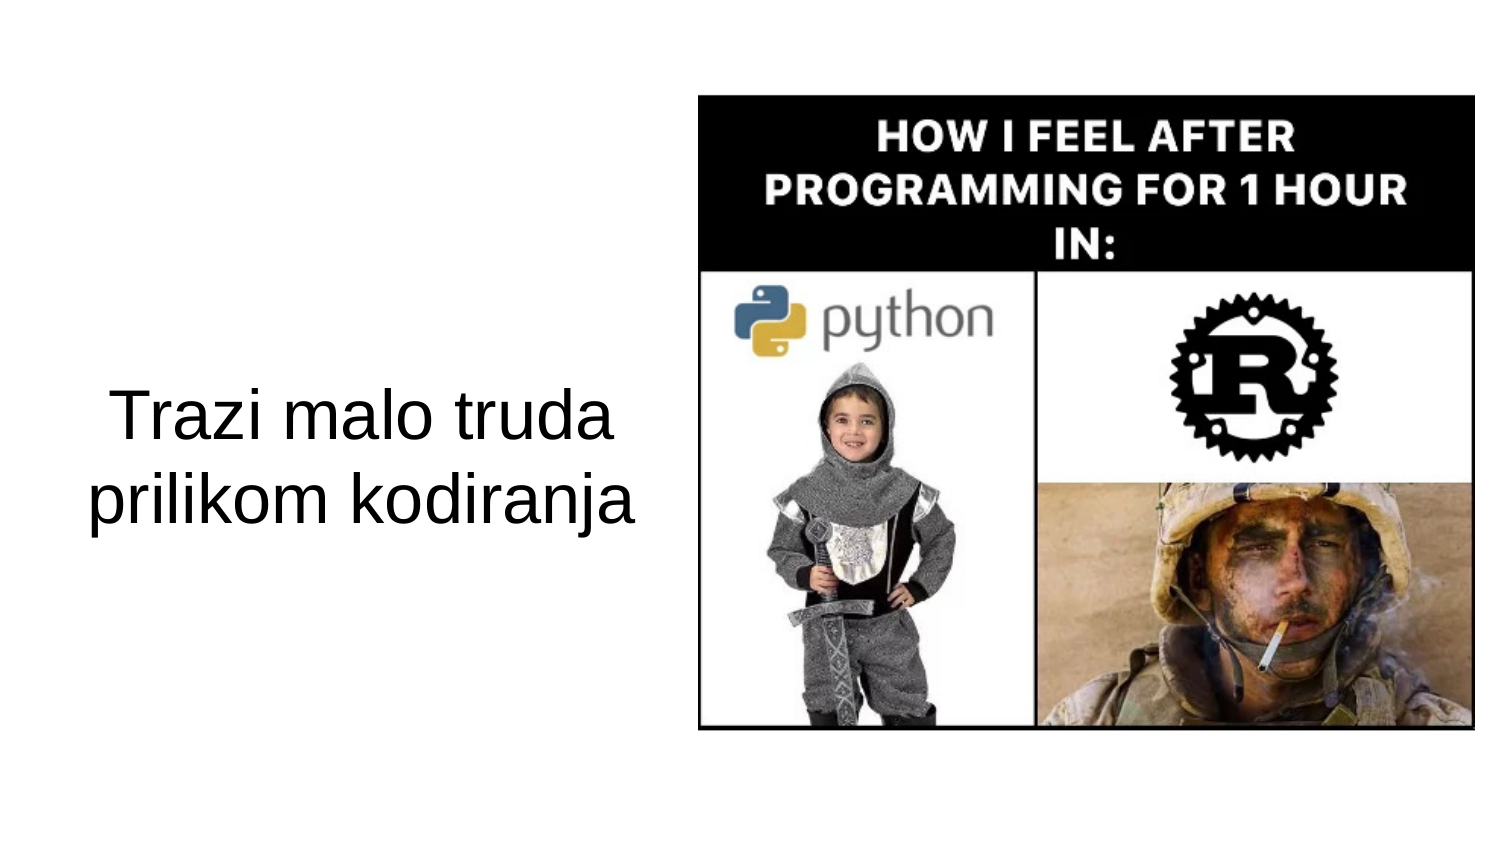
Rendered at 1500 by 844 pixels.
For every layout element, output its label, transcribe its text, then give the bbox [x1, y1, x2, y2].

title Trazi malo truda prilikom kodiranja [51, 352, 674, 554]
picture [697, 24, 1476, 803]
